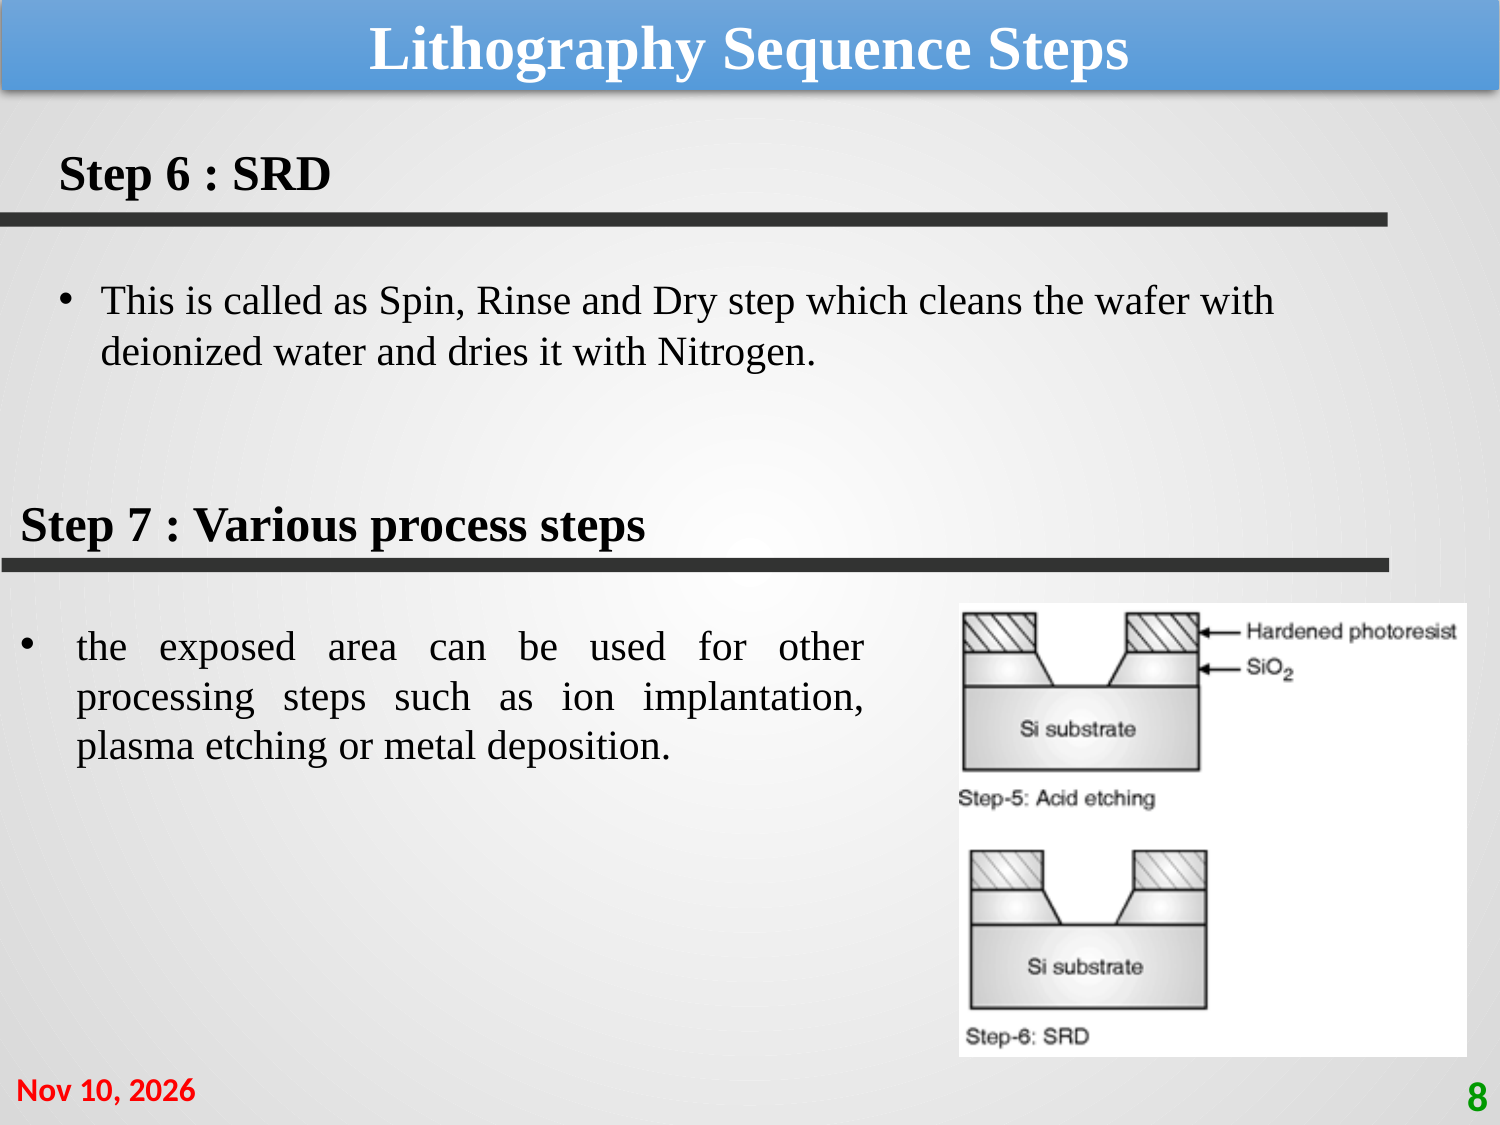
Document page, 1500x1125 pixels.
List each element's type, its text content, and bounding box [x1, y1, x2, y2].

text_box Step 7 : Various process steps the exposed area can be used for other processing steps such as ion implantation, plasma etching or metal deposition. [5, 484, 880, 557]
text_box Lithography Sequence Steps [2, 0, 1499, 90]
picture [959, 603, 1467, 1057]
slide_number 8 [1153, 1065, 1500, 1125]
text_box Step 7 : Various process steps the exposed area can be used for other processing steps such as ion implantation, plasma etching or metal deposition. [5, 573, 880, 776]
text_box [0, 212, 1388, 227]
list Step 6 : SRD This is called as Spin, Rinse and Dry step which cleans the wafer with deionized water and dries it with Nitrogen. [43, 133, 1463, 522]
text_box [1, 557, 1390, 573]
slide_number 8-Aug-21 [1, 1057, 352, 1118]
